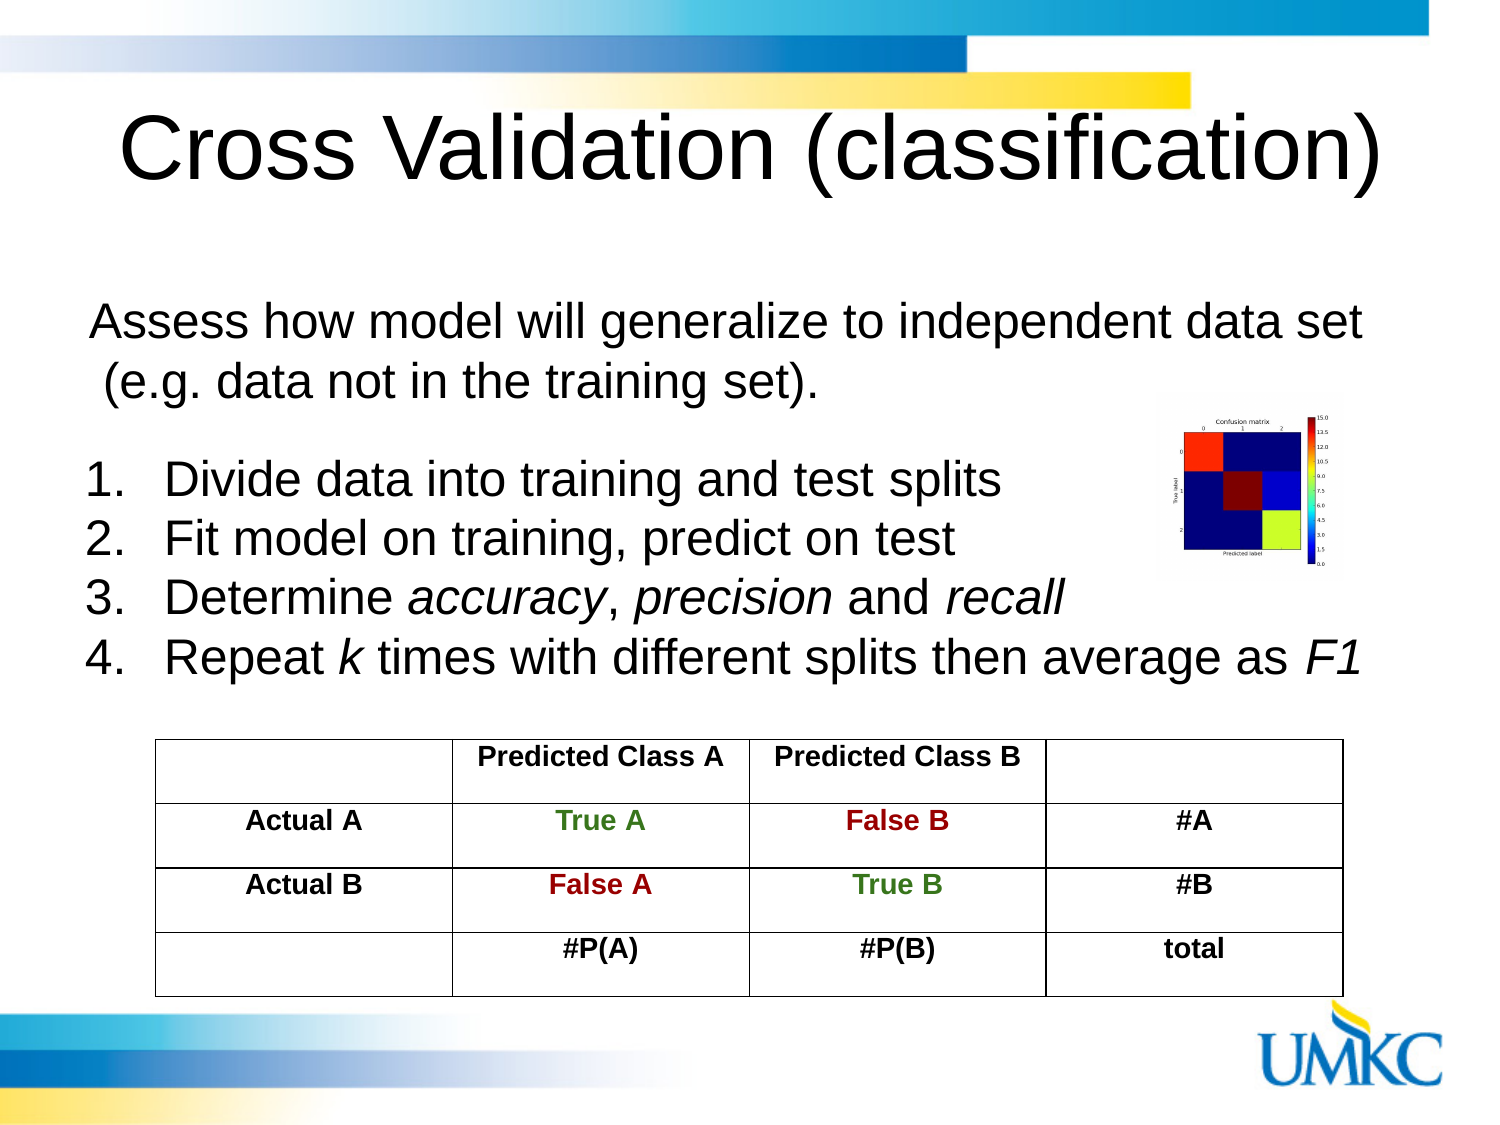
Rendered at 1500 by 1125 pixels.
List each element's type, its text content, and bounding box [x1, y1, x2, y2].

table_cell True B [750, 869, 1045, 932]
table_cell #P(A) [453, 933, 749, 996]
text_box [1156, 392, 1344, 581]
table_header Predicted Class B [750, 740, 1045, 803]
table_cell [156, 933, 452, 996]
table_cell True A [453, 804, 749, 867]
table_header [1047, 740, 1342, 803]
table_cell False A [453, 869, 749, 932]
text_box Assess how model will generalize to independent data set (e.g. data not in the training set). Divide data into training and test splits Fit model on training, predict on test Determine accuracy, precision and recall Repeat k times with different splits then average as F1 [82, 289, 1372, 685]
table_header Predicted Class A [453, 740, 749, 803]
title Cross Validation (classification) [75, 40, 1425, 237]
table_cell Actual A [156, 804, 452, 867]
table_cell #P(B) [750, 933, 1045, 996]
table_cell #A [1047, 804, 1342, 867]
table_cell total [1047, 933, 1342, 996]
table_header [156, 740, 452, 803]
table_cell Actual B [156, 869, 452, 932]
table_cell False B [750, 804, 1045, 867]
picture [0, 0, 1500, 1125]
table_cell #B [1047, 869, 1342, 932]
